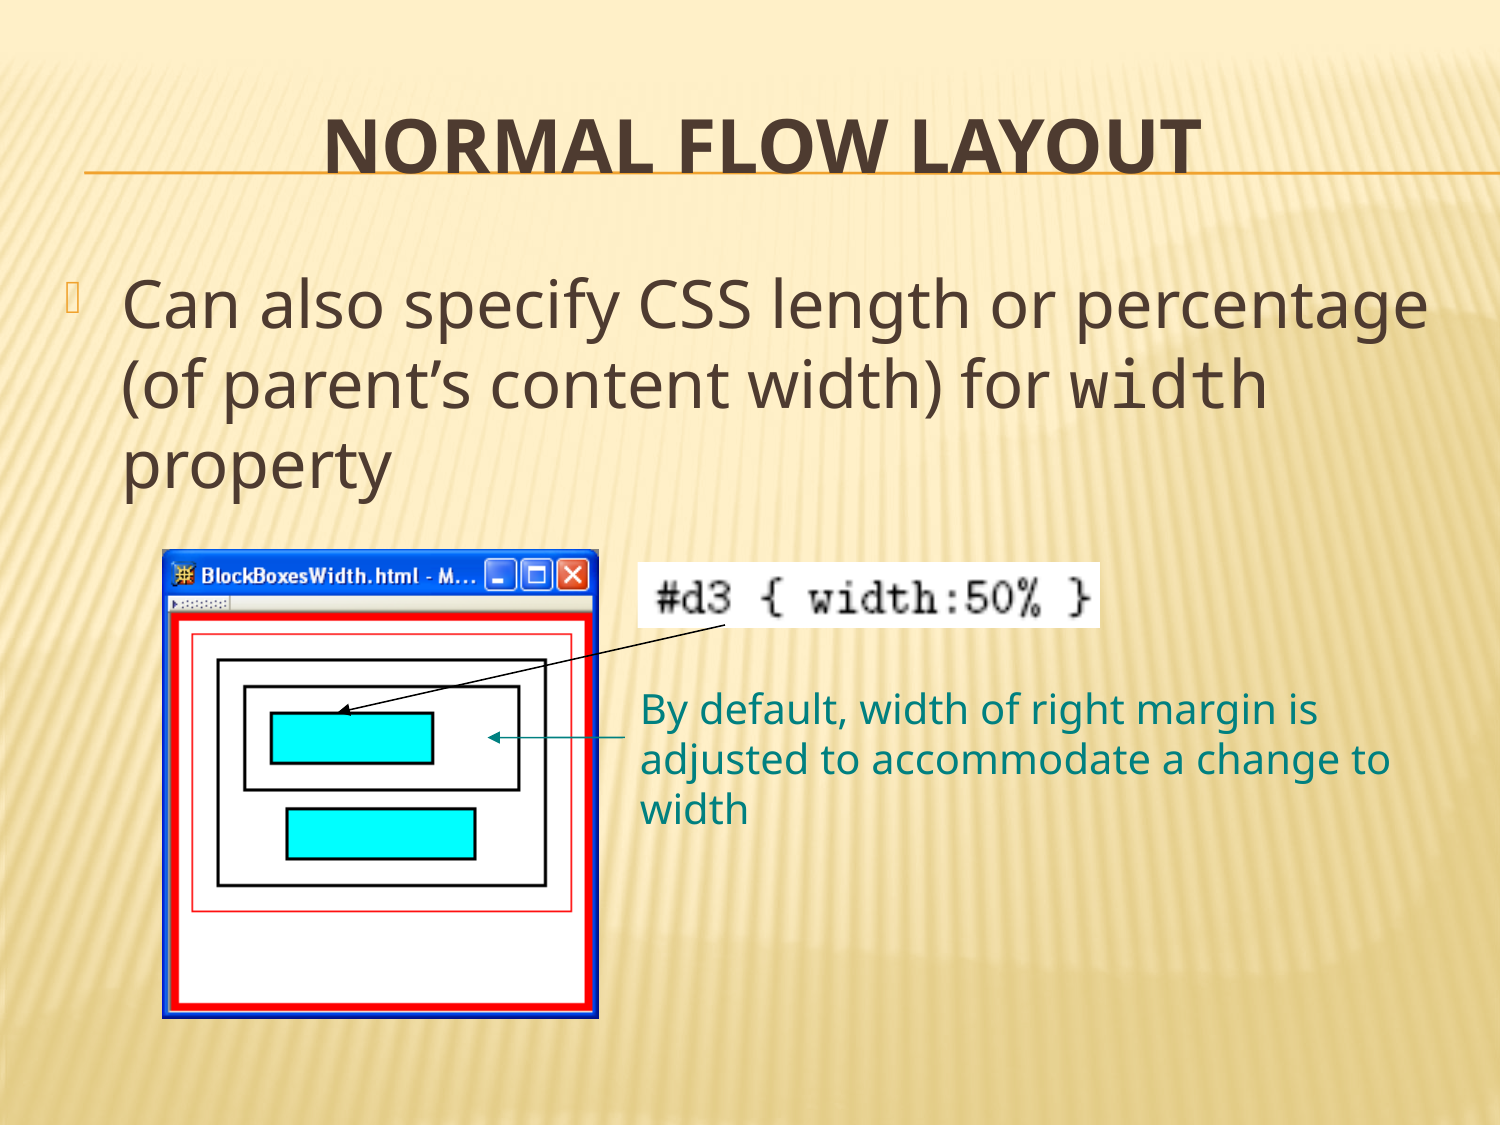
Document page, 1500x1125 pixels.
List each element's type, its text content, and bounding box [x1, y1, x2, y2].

picture [637, 562, 1101, 628]
list Can also specify CSS length or percentage (of parent’s content width) for width property [50, 254, 1475, 998]
title Normal Flow Layout [50, 75, 1475, 213]
picture [162, 549, 599, 1019]
text_box By default, width of right margin is adjusted to accommodate a change to width [624, 675, 1413, 840]
